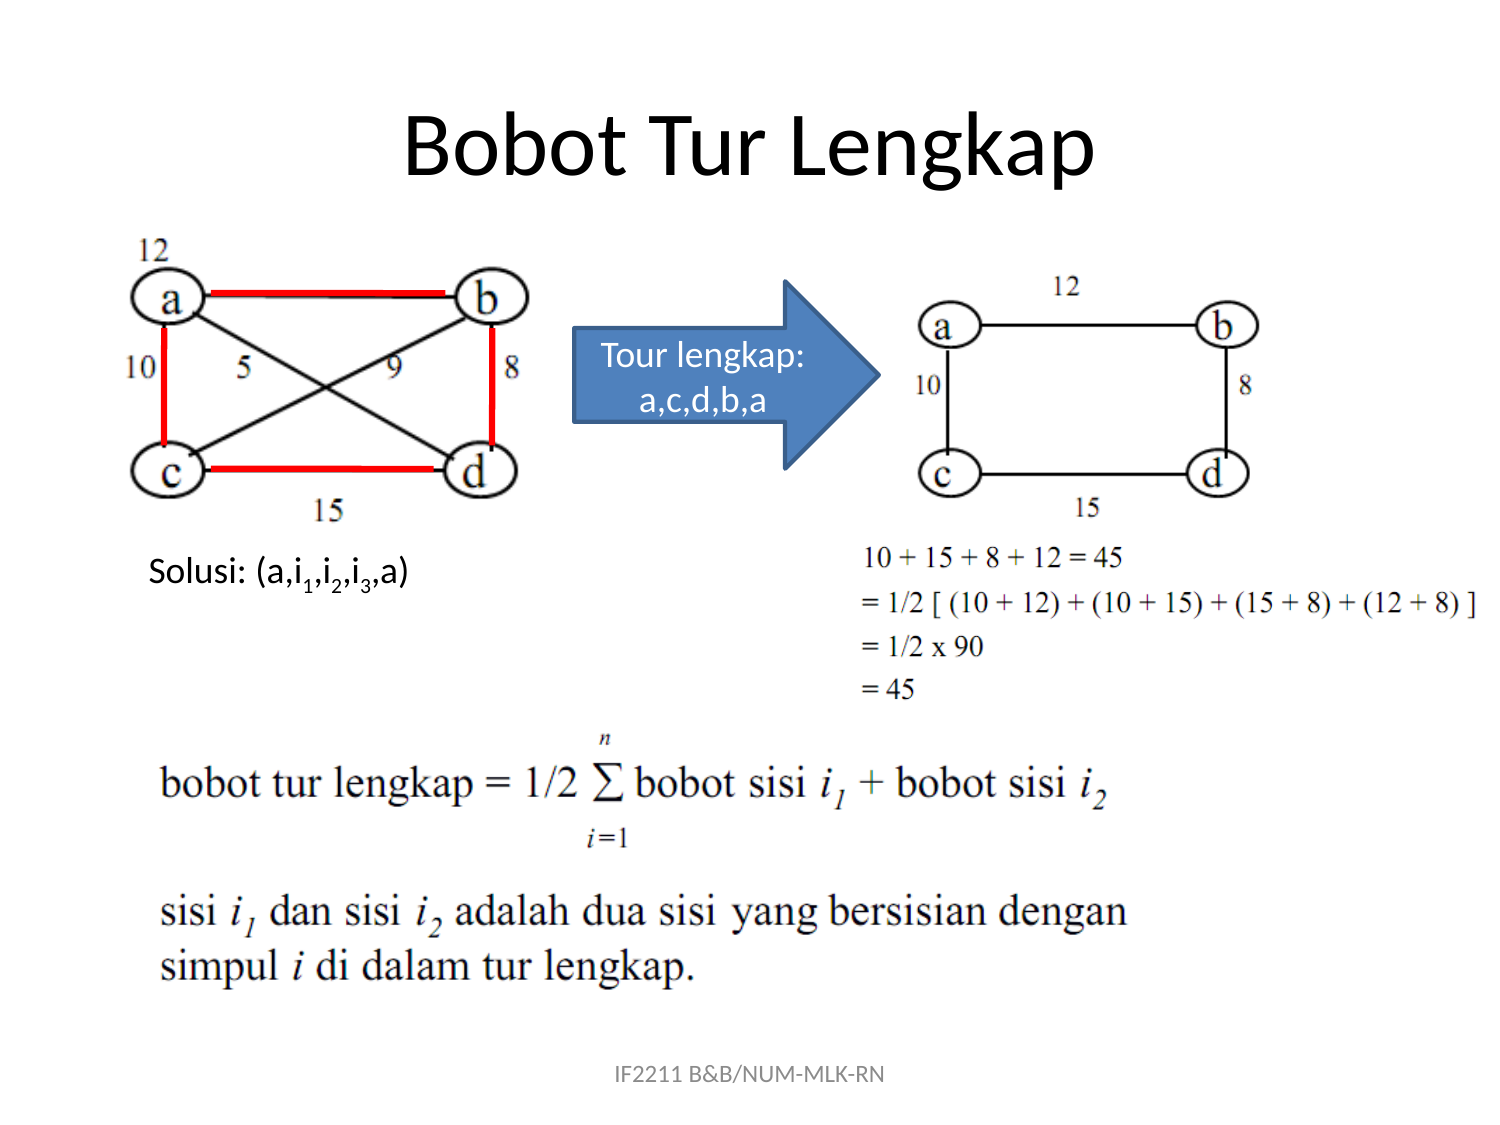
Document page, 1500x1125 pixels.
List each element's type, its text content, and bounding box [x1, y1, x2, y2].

title Bobot Tur Lengkap [75, 45, 1425, 233]
picture [140, 714, 1161, 1002]
text_box Solusi: (a,i1,i2,i3,a) [133, 558, 425, 605]
footer IF2211 B&B/NUM-MLK-RN [512, 1042, 988, 1103]
picture [93, 222, 540, 550]
picture [890, 269, 1276, 528]
text_box Tour lengkap: a,c,d,b,a [572, 279, 881, 471]
picture [854, 538, 1500, 707]
